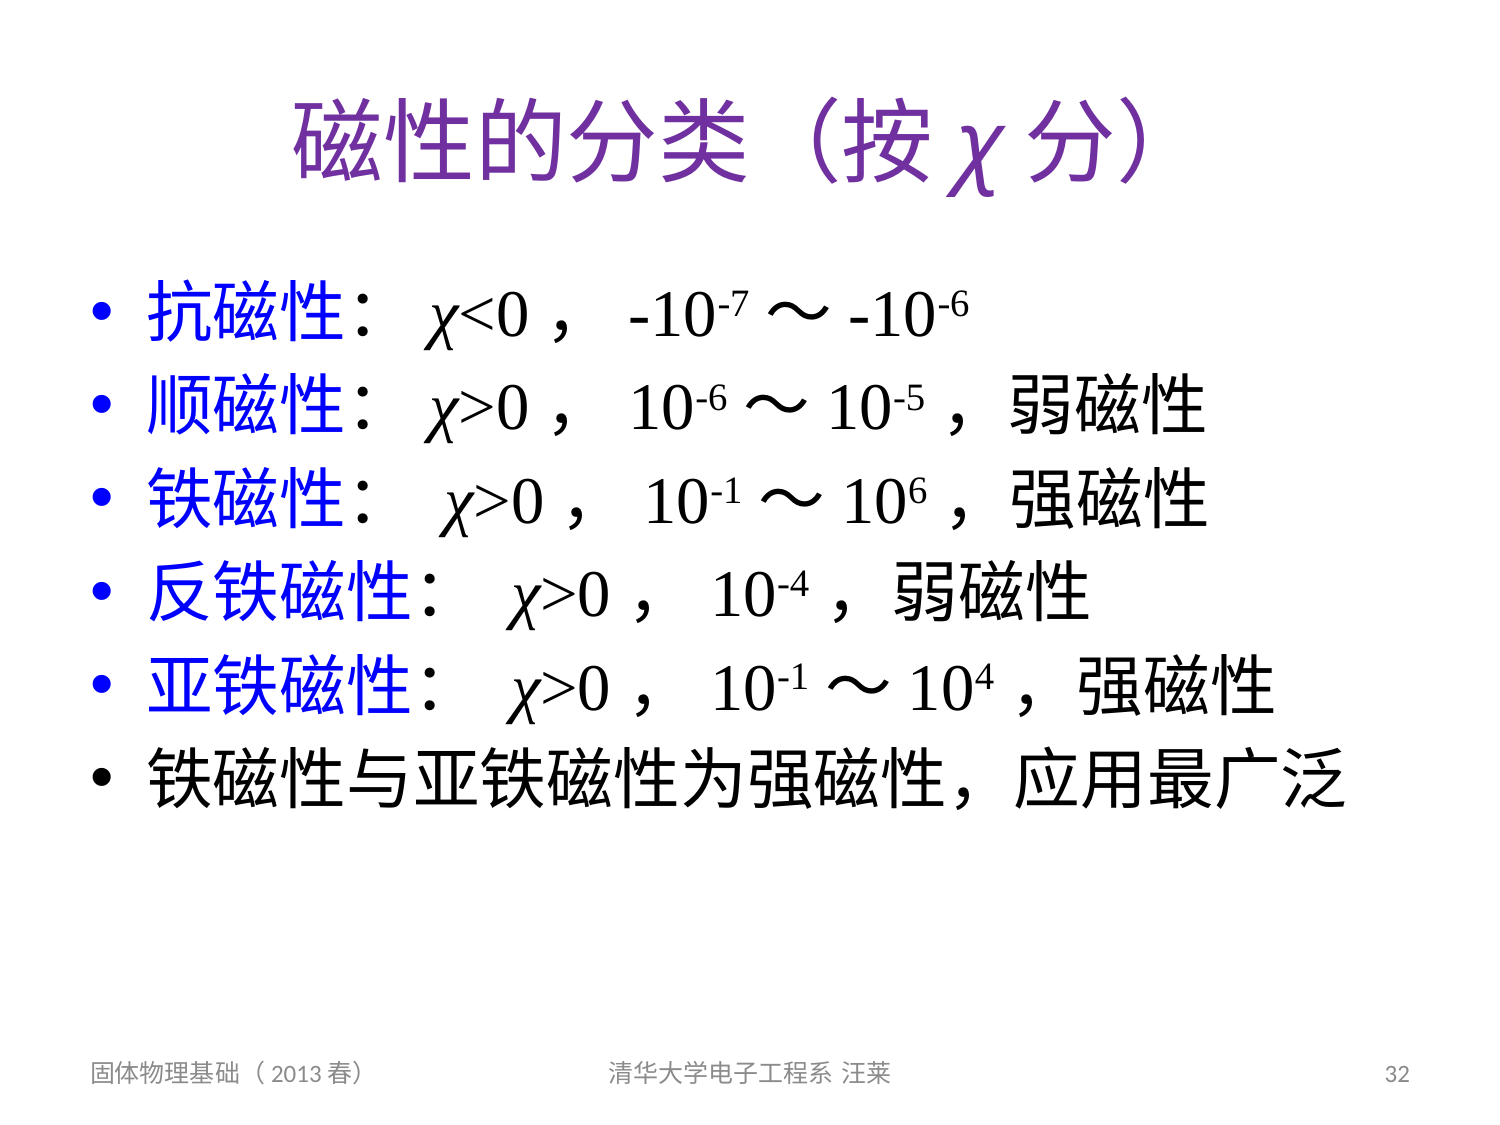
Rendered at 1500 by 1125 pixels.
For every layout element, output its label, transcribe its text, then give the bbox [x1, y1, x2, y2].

slide_number 32 [1074, 1042, 1425, 1103]
title 磁性的分类（按χ分） [75, 45, 1425, 233]
footer 清华大学电子工程系 汪莱 [512, 1042, 988, 1103]
list 抗磁性：χ<0，-10-7～-10-6 顺磁性：χ>0，10-6～10-5，弱磁性 铁磁性： χ>0，10-1～106，强磁性 反铁磁性： χ>0，10-4，弱磁性 亚铁磁性： χ>0，10-1～104，强磁性 铁磁性与亚铁磁性为强磁性，应用最广泛 [75, 262, 1425, 1005]
slide_number 固体物理基础（2013春） [75, 1042, 425, 1103]
